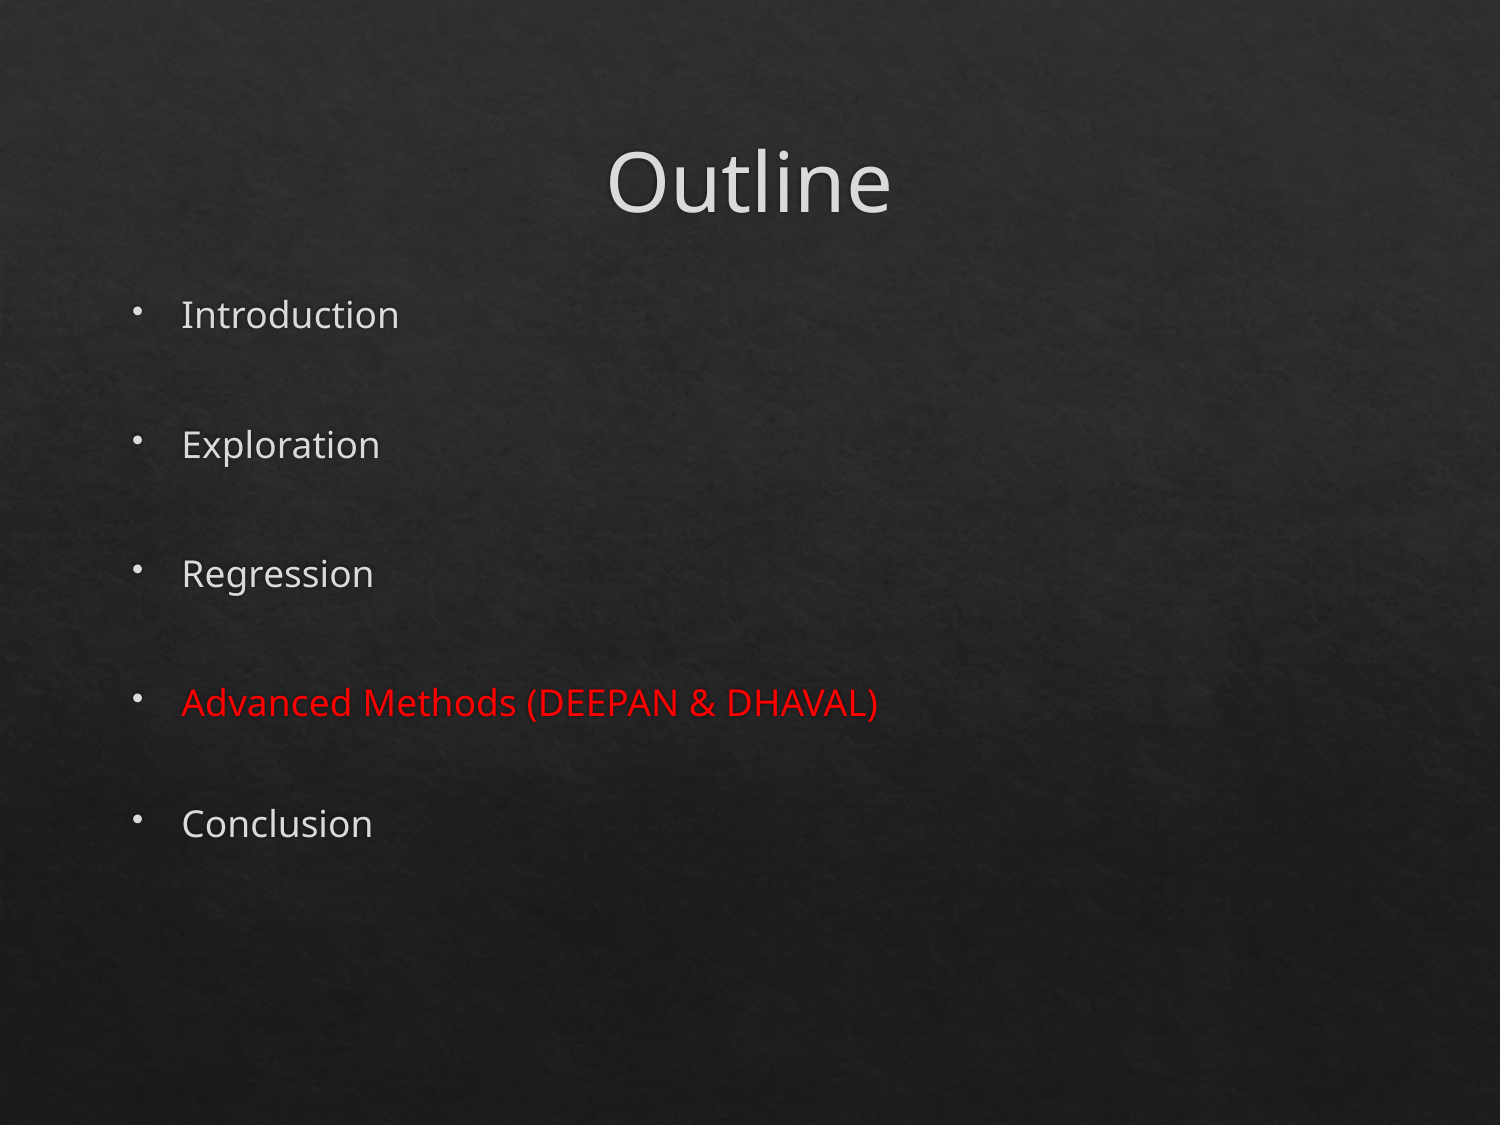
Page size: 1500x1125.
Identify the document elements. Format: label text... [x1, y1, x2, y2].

title Outline [112, 99, 1387, 260]
list Introduction Exploration Regression Advanced Methods (DEEPAN & DHAVAL) Conclusion [112, 284, 1387, 858]
